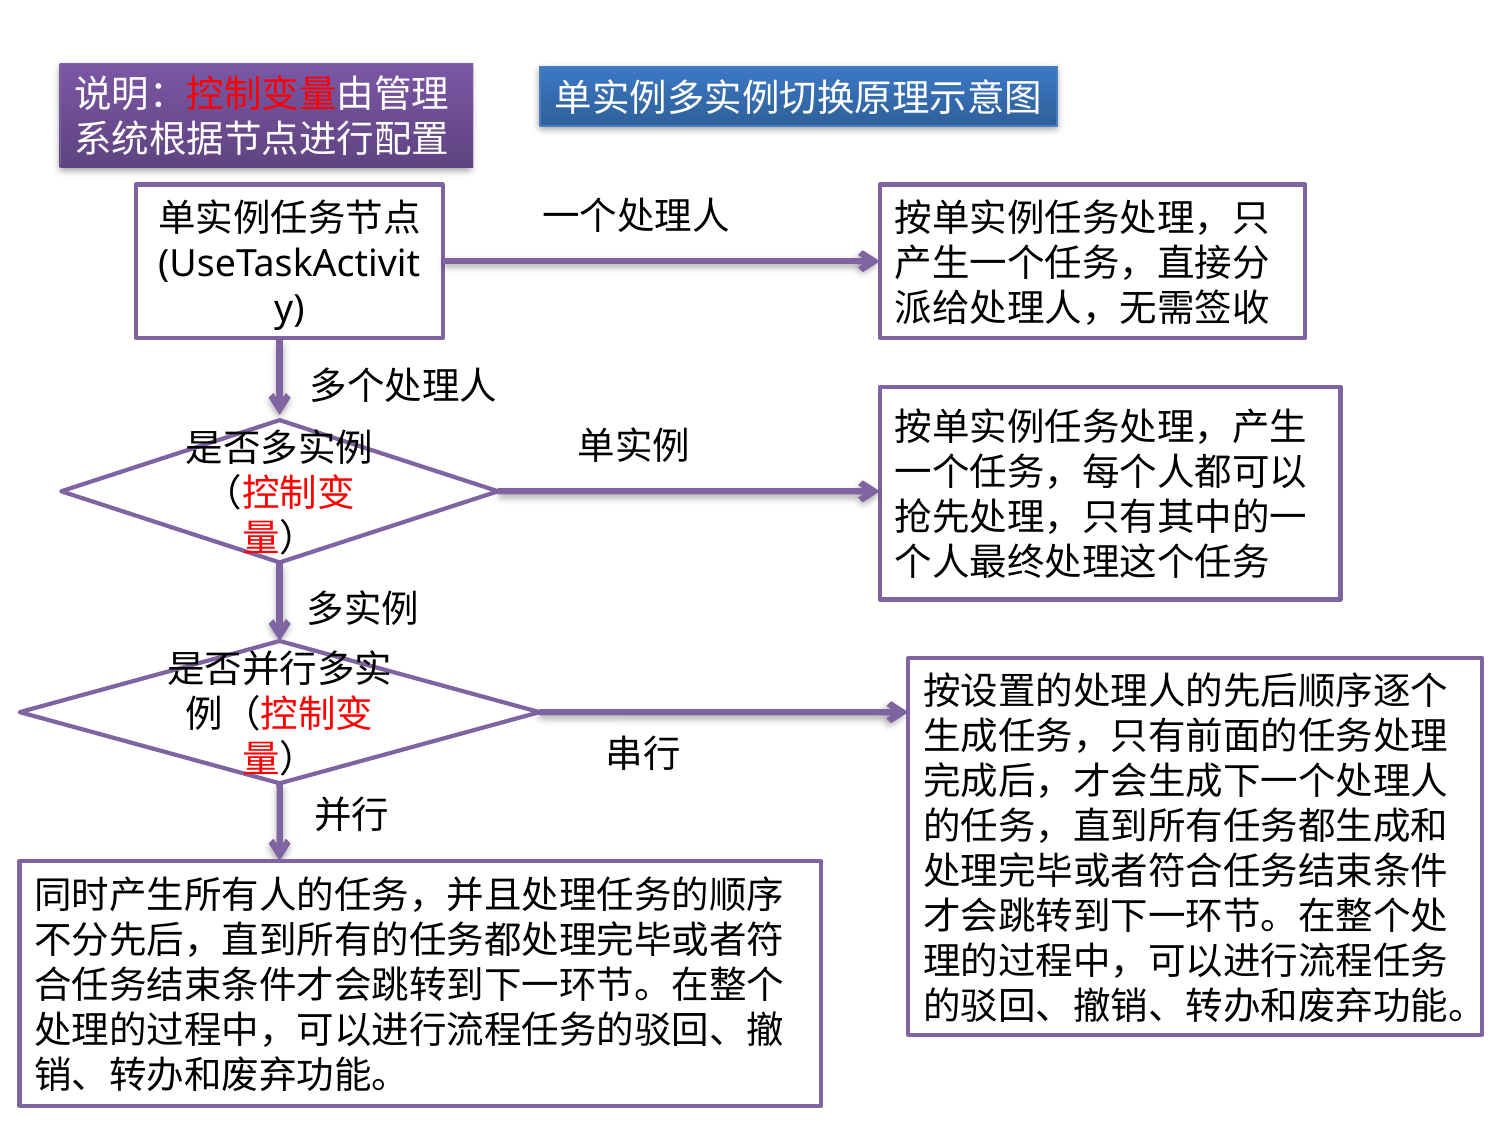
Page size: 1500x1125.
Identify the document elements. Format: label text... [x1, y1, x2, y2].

text_box 按单实例任务处理，产生一个任务，每个人都可以抢先处理，只有其中的一个人最终处理这个任务 [878, 385, 1343, 602]
text_box 单实例多实例切换原理示意图 [539, 66, 1058, 127]
text_box 是否多实例（控制变量） [59, 418, 497, 563]
text_box 按单实例任务处理，只产生一个任务，直接分派给处理人，无需签收 [878, 182, 1307, 340]
text_box 同时产生所有人的任务，并且处理任务的顺序不分先后，直到所有的任务都处理完毕或者符合任务结束条件才会跳转到下一环节。在整个处理的过程中，可以进行流程任务的驳回、撤销、转办和废弃功能。 [17, 859, 823, 1108]
text_box 是否并行多实例（控制变量） [17, 640, 538, 785]
text_box 一个处理人 [527, 184, 745, 245]
text_box 多实例 [292, 577, 435, 638]
text_box 多个处理人 [295, 354, 513, 415]
text_box 说明：控制变量由管理系统根据节点进行配置 [59, 63, 474, 168]
text_box 单实例 [562, 414, 705, 475]
text_box 串行 [590, 722, 696, 782]
text_box 并行 [299, 783, 405, 844]
text_box 单实例任务节点 (UseTaskActivity) [134, 182, 445, 340]
text_box 按设置的处理人的先后顺序逐个生成任务，只有前面的任务处理完成后，才会生成下一个处理人的任务，直到所有任务都生成和处理完毕或者符合任务结束条件才会跳转到下一环节。在整个处理的过程中，可以进行流程任务的驳回、撤销、转办和废弃功能。 [906, 656, 1484, 1037]
